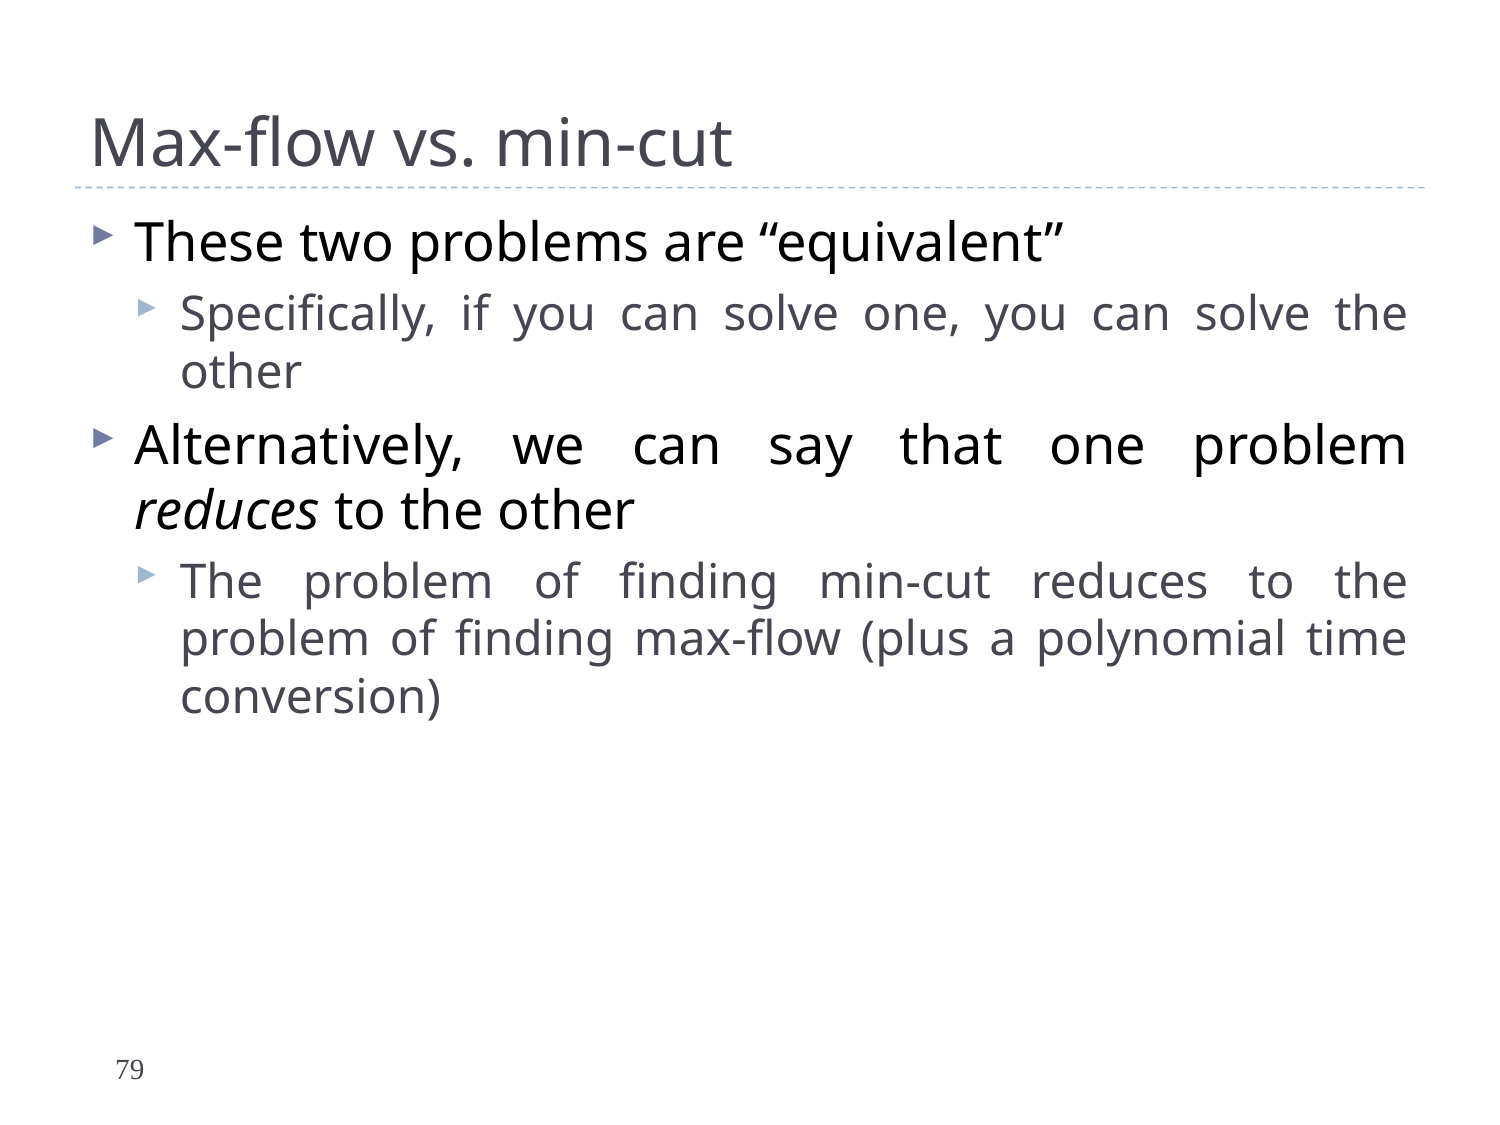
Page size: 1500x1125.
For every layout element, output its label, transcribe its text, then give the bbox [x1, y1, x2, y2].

title Max-flow vs. min-cut [75, 24, 1425, 188]
slide_number 79 [100, 1042, 426, 1103]
list These two problems are “equivalent” Specifically, if you can solve one, you can solve the other Alternatively, we can say that one problem reduces to the other The problem of finding min-cut reduces to the problem of finding max-flow (plus a polynomial time conversion) [75, 200, 1425, 1010]
